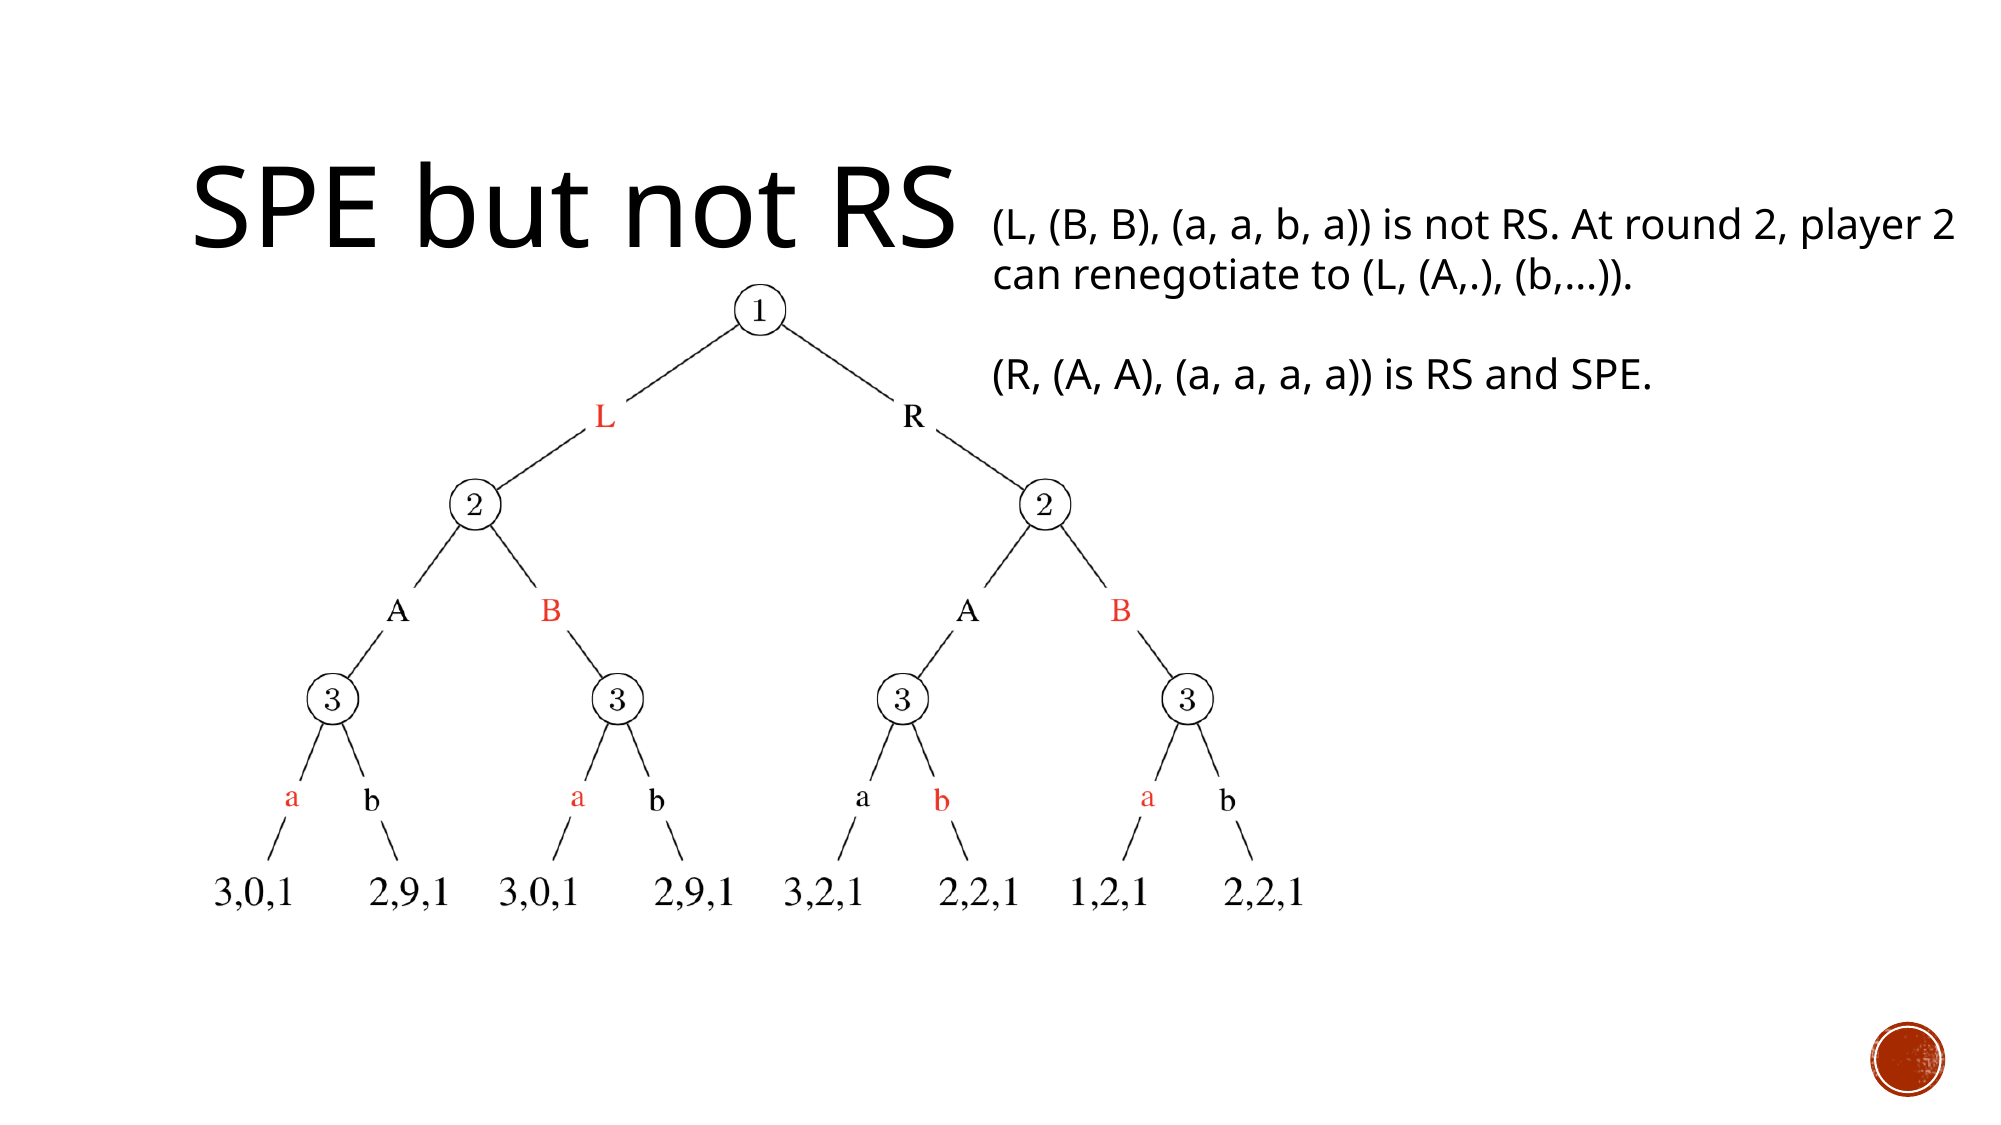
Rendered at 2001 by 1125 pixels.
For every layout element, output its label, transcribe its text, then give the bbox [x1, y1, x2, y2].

title SPE but not RS [175, 79, 1826, 272]
text_box (L, (B, B), (a, a, b, a)) is not RS. At round 2, player 2 can renegotiate to (L, (A,.), (b,…)). (R, (A, A), (a, a, a, a)) is RS and SPE. [977, 190, 2000, 455]
picture [137, 273, 1434, 954]
